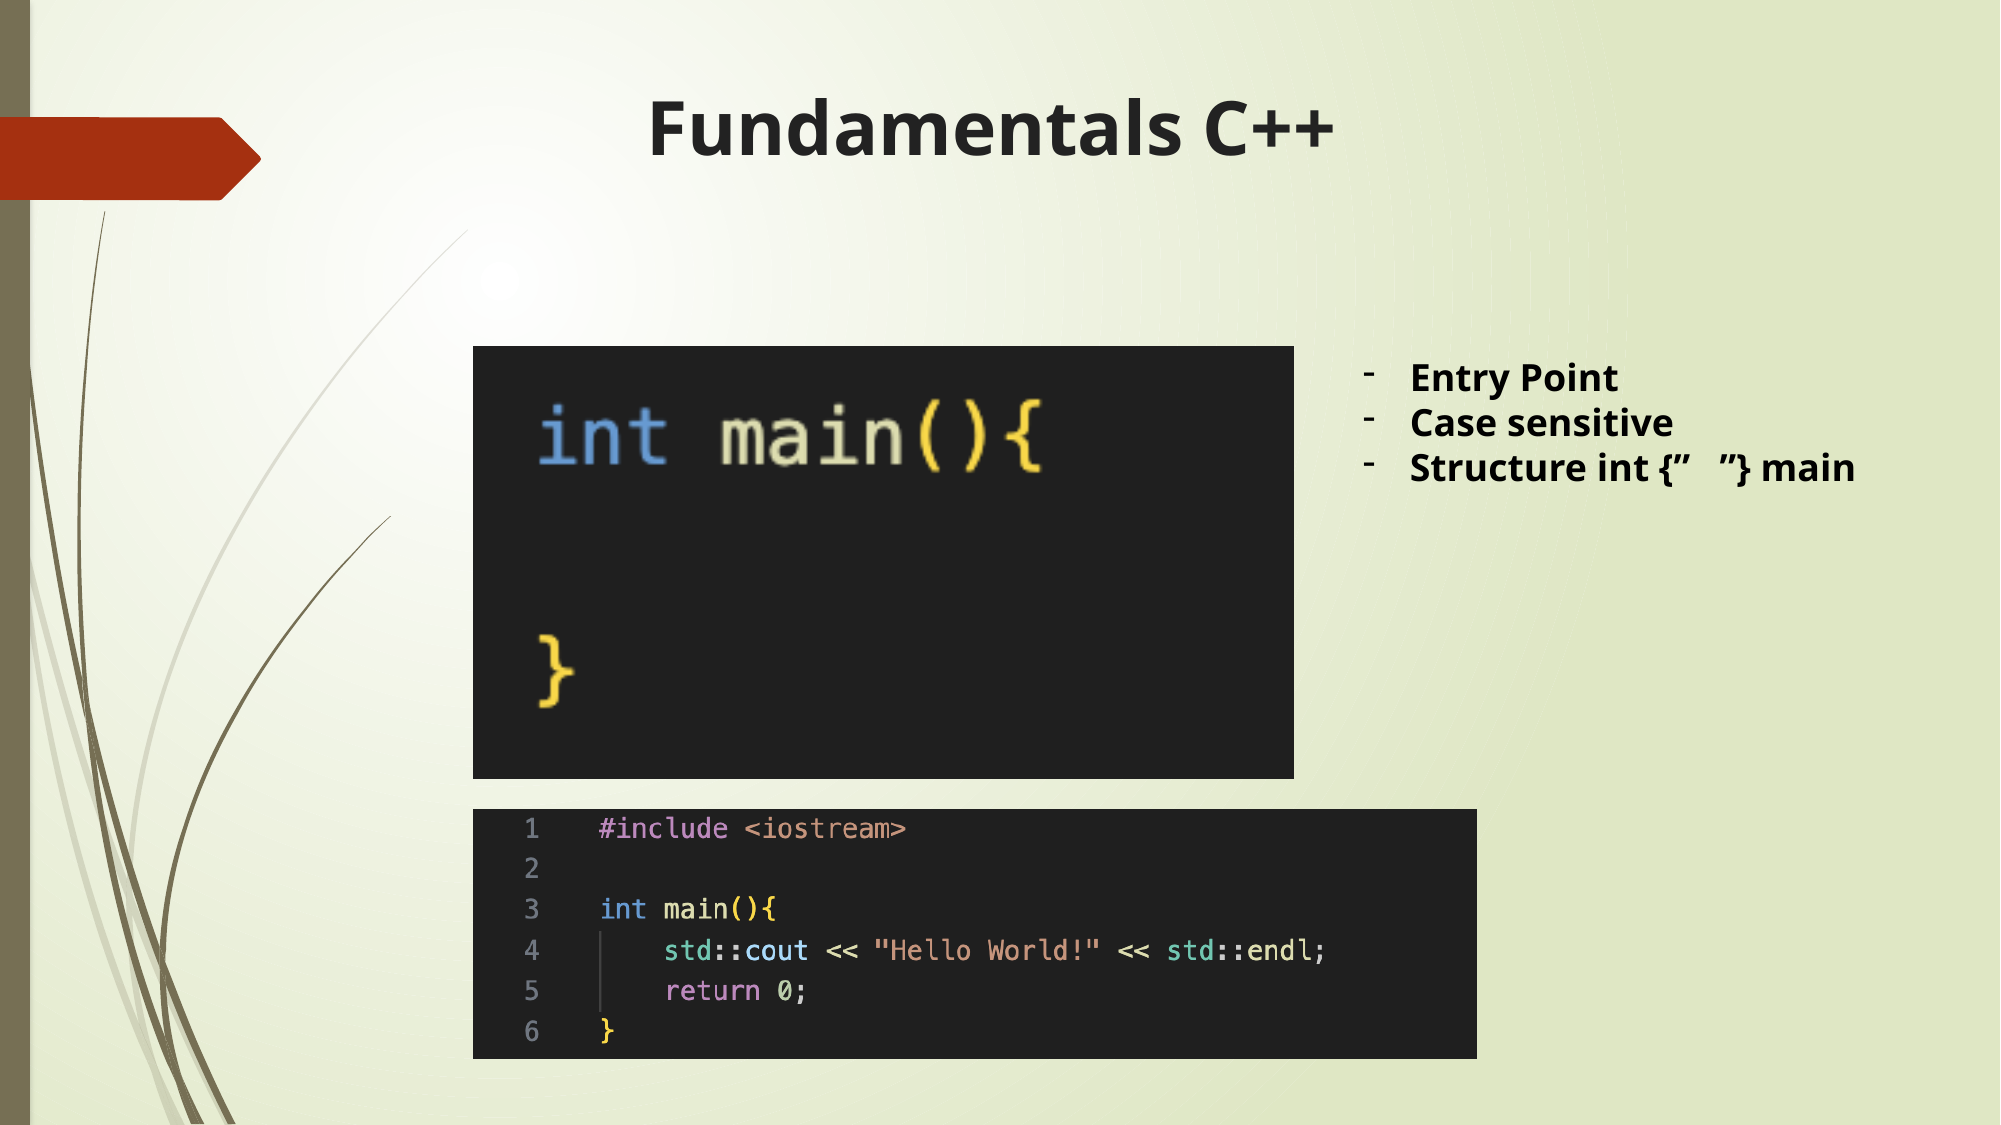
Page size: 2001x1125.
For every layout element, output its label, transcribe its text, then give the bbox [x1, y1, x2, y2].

picture [472, 346, 1295, 779]
title Fundamentals C++ [630, 73, 1370, 284]
picture [472, 809, 1477, 1059]
text_box Entry Point Case sensitive Structure int {” ”} main [1348, 346, 1915, 542]
